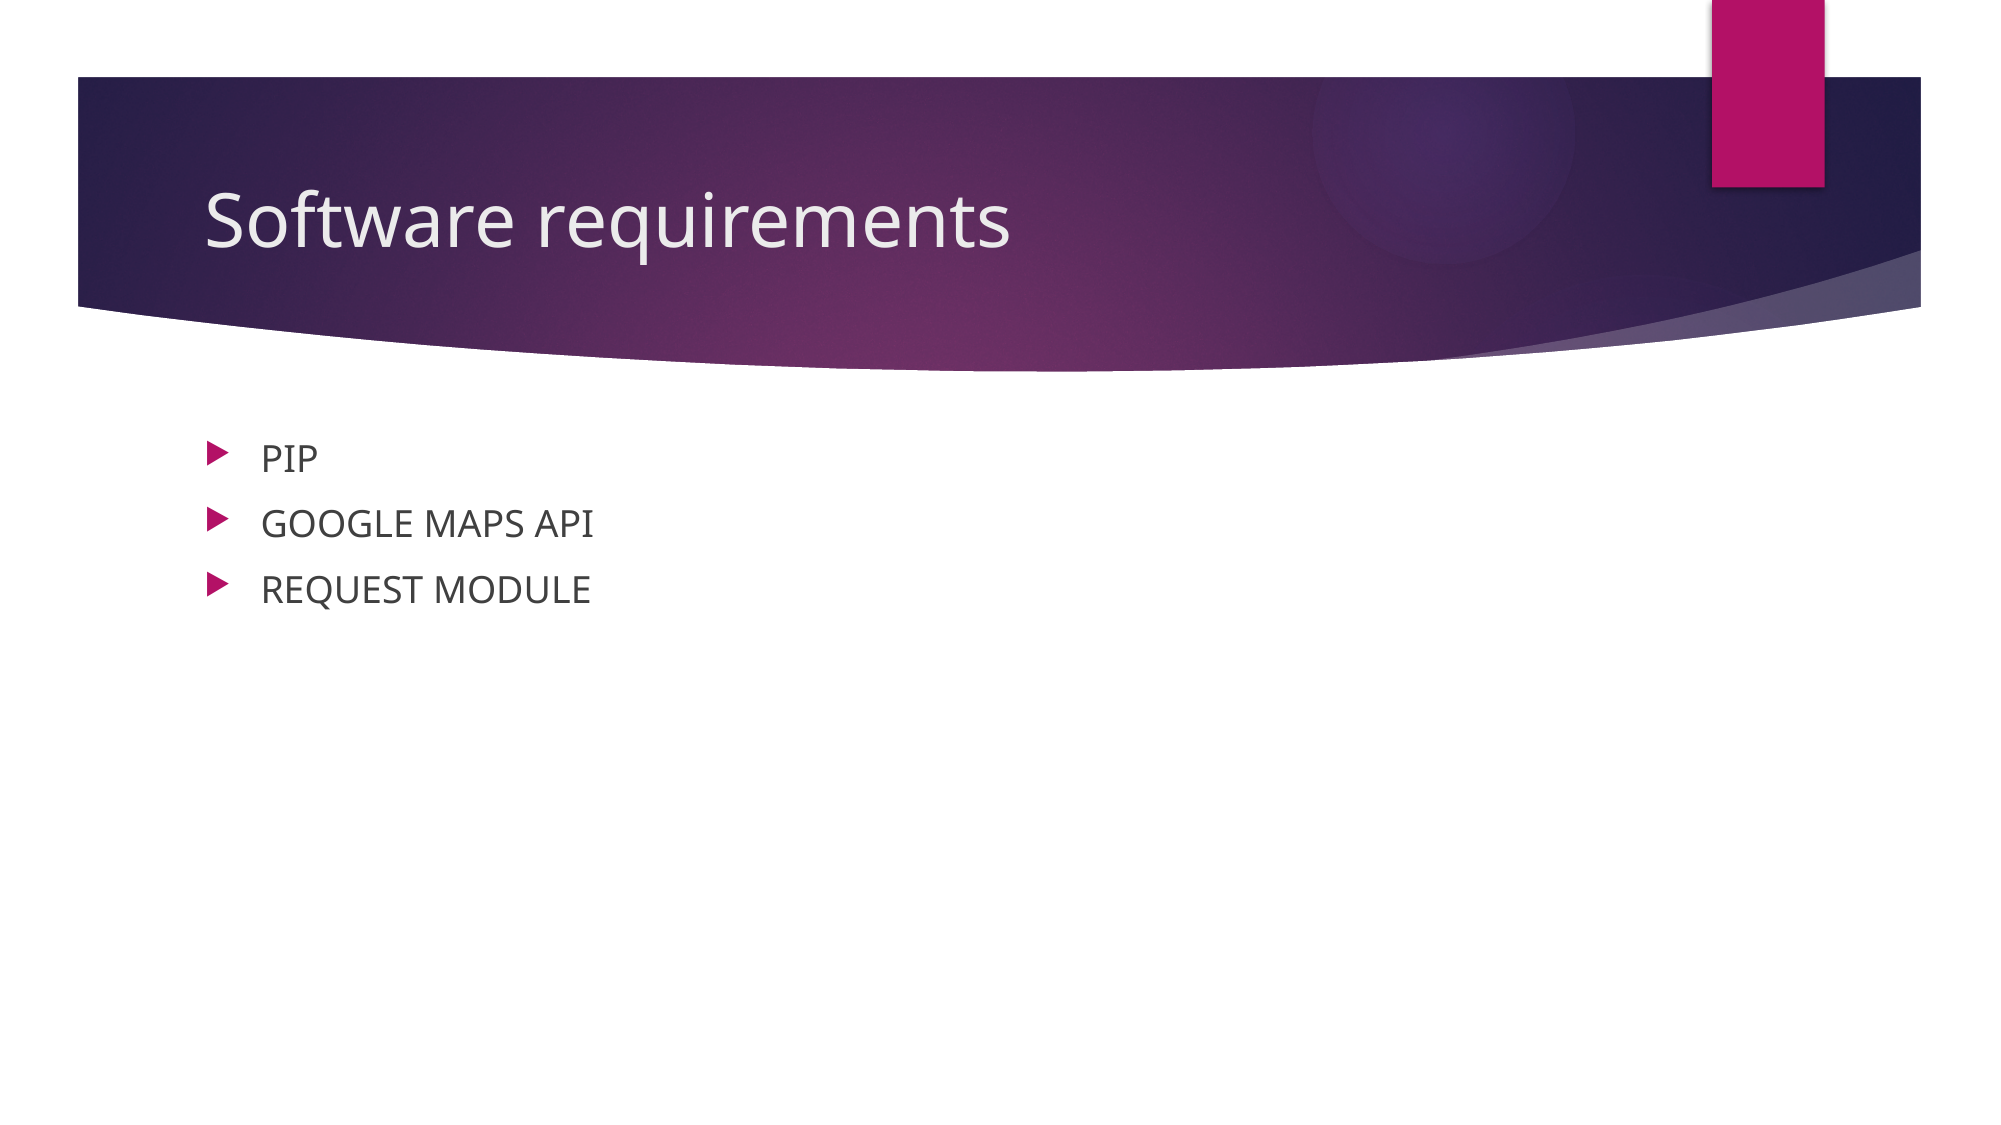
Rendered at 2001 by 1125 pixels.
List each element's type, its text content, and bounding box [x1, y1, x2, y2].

list PIP GOOGLE MAPS API REQUEST MODULE [189, 427, 1638, 988]
title Software requirements [189, 159, 1627, 276]
